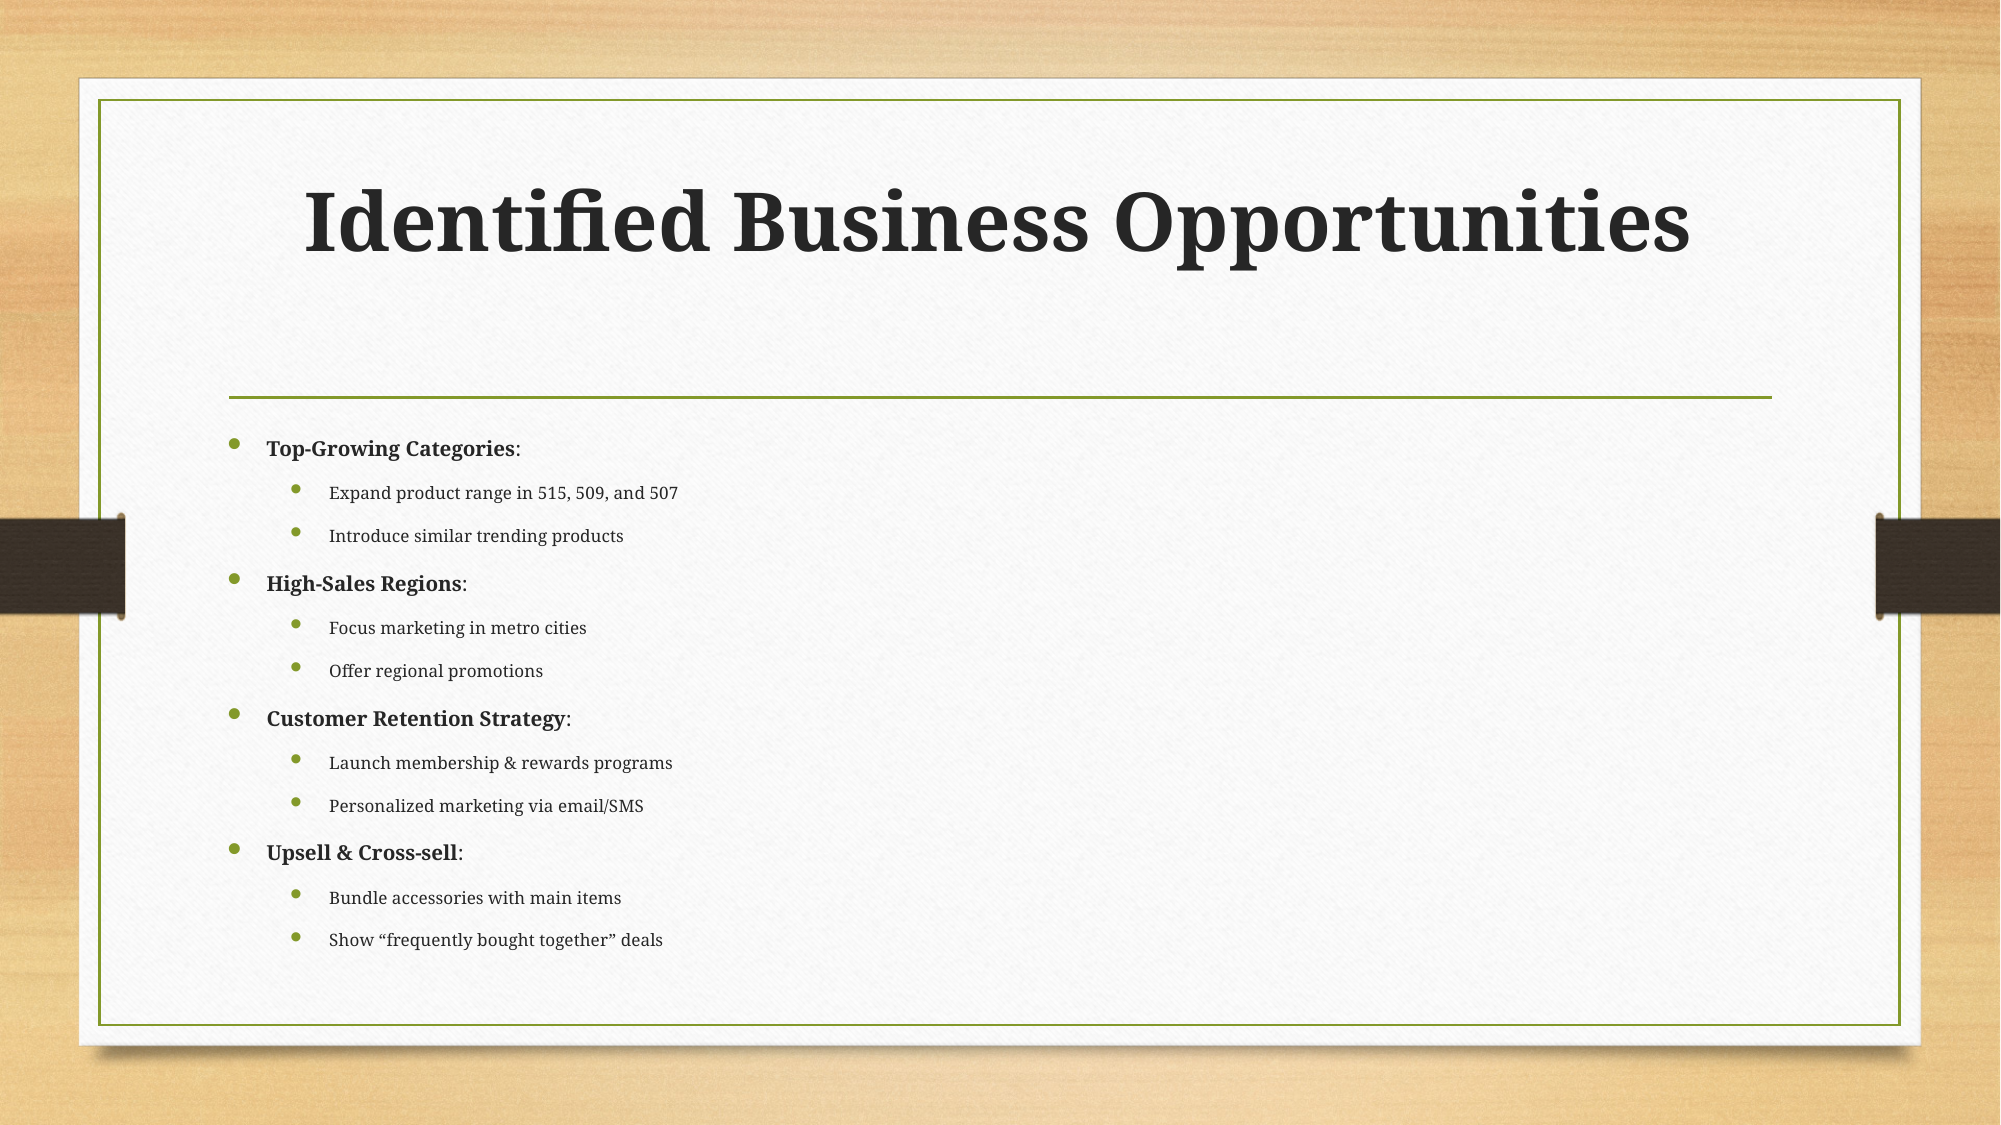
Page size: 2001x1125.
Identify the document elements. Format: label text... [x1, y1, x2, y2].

list Top-Growing Categories: Expand product range in 515, 509, and 507 Introduce similar trending products High-Sales Regions: Focus marketing in metro cities Offer regional promotions Customer Retention Strategy: Launch membership & rewards programs Personalized marketing via email/SMS Upsell & Cross-sell: Bundle accessories with main items Show “frequently bought together” deals [212, 419, 1788, 964]
title Identified Business Opportunities [212, 161, 1788, 375]
picture [0, 0, 2001, 1125]
